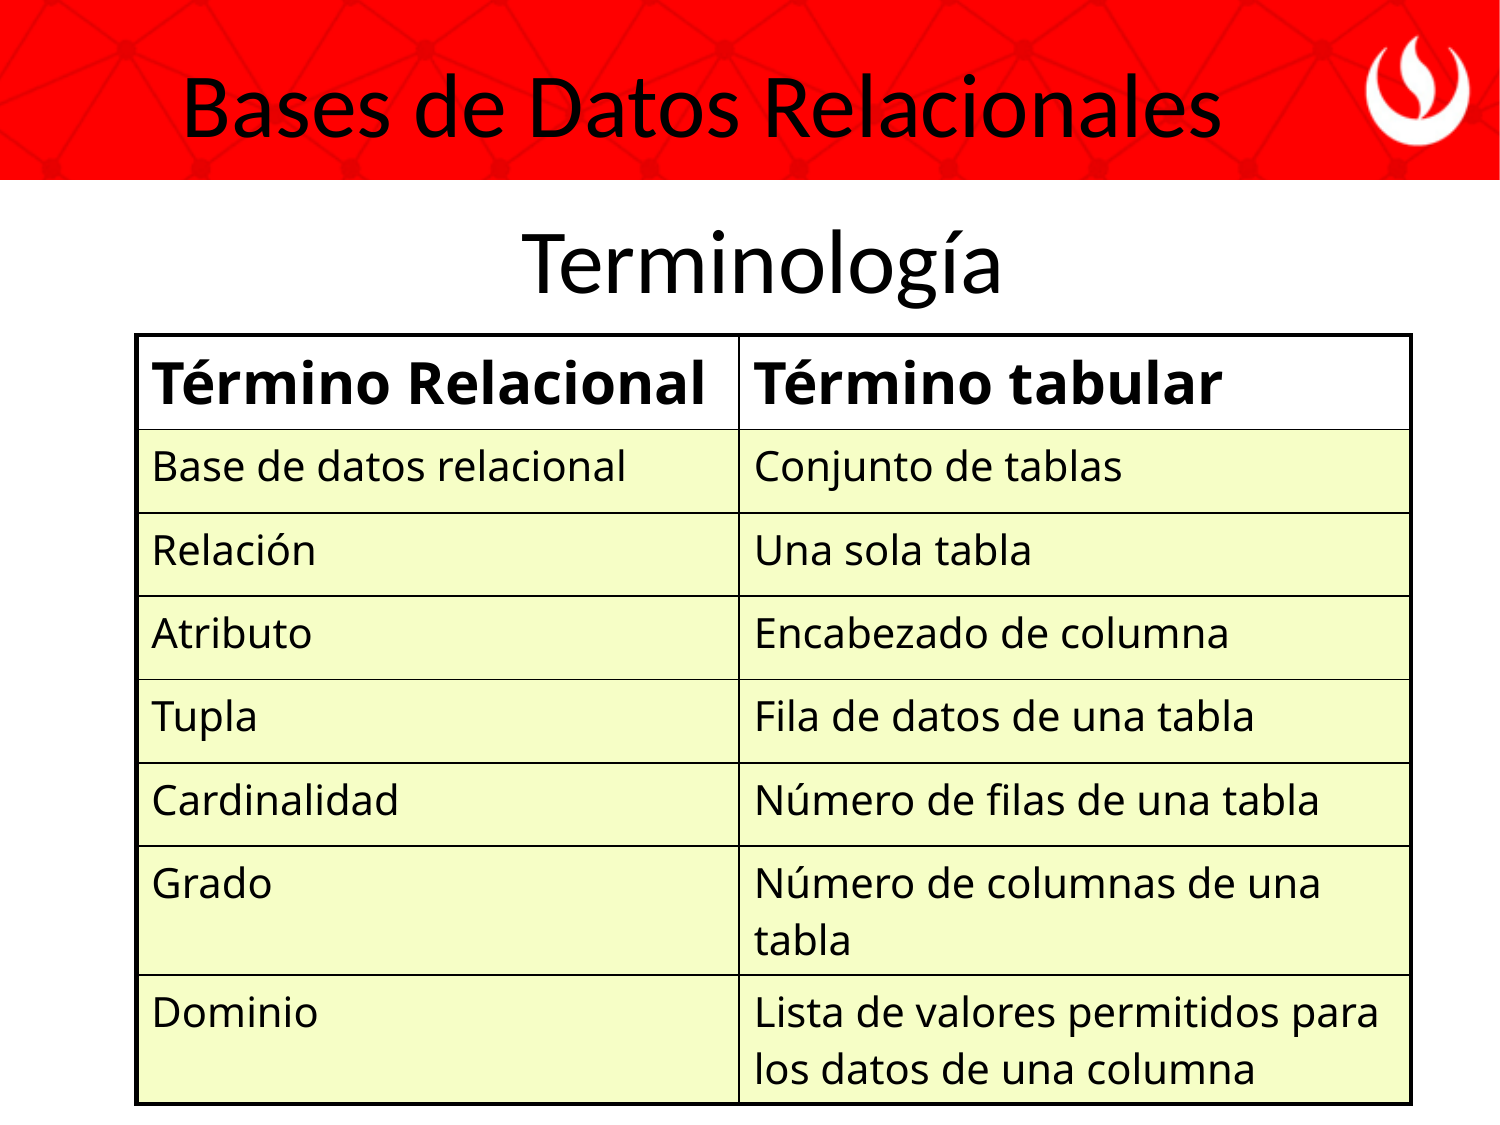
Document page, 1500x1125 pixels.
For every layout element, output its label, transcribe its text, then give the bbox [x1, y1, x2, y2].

table_cell Atributo [139, 597, 738, 679]
table_cell Cardinalidad [139, 764, 738, 845]
table_cell Número de filas de una tabla [740, 764, 1409, 845]
table_cell Número de columnas de una tabla [740, 847, 1409, 974]
picture [0, 0, 1500, 180]
table_cell Fila de datos de una tabla [740, 680, 1409, 762]
table_cell Base de datos relacional [139, 430, 738, 512]
table_cell Relación [139, 514, 738, 595]
table_cell Encabezado de columna [740, 597, 1409, 679]
text_box Terminología [302, 195, 1224, 320]
title Bases de Datos Relacionales [64, 7, 1343, 196]
table_cell Lista de valores permitidos para los datos de una columna [740, 976, 1409, 1102]
table_header Término Relacional [139, 337, 738, 429]
table_cell Una sola tabla [740, 514, 1409, 595]
table_cell Dominio [139, 976, 738, 1102]
table_header Término tabular [740, 337, 1409, 429]
table_cell Tupla [139, 680, 738, 762]
table_cell Conjunto de tablas [740, 430, 1409, 512]
table_cell Grado [139, 847, 738, 974]
